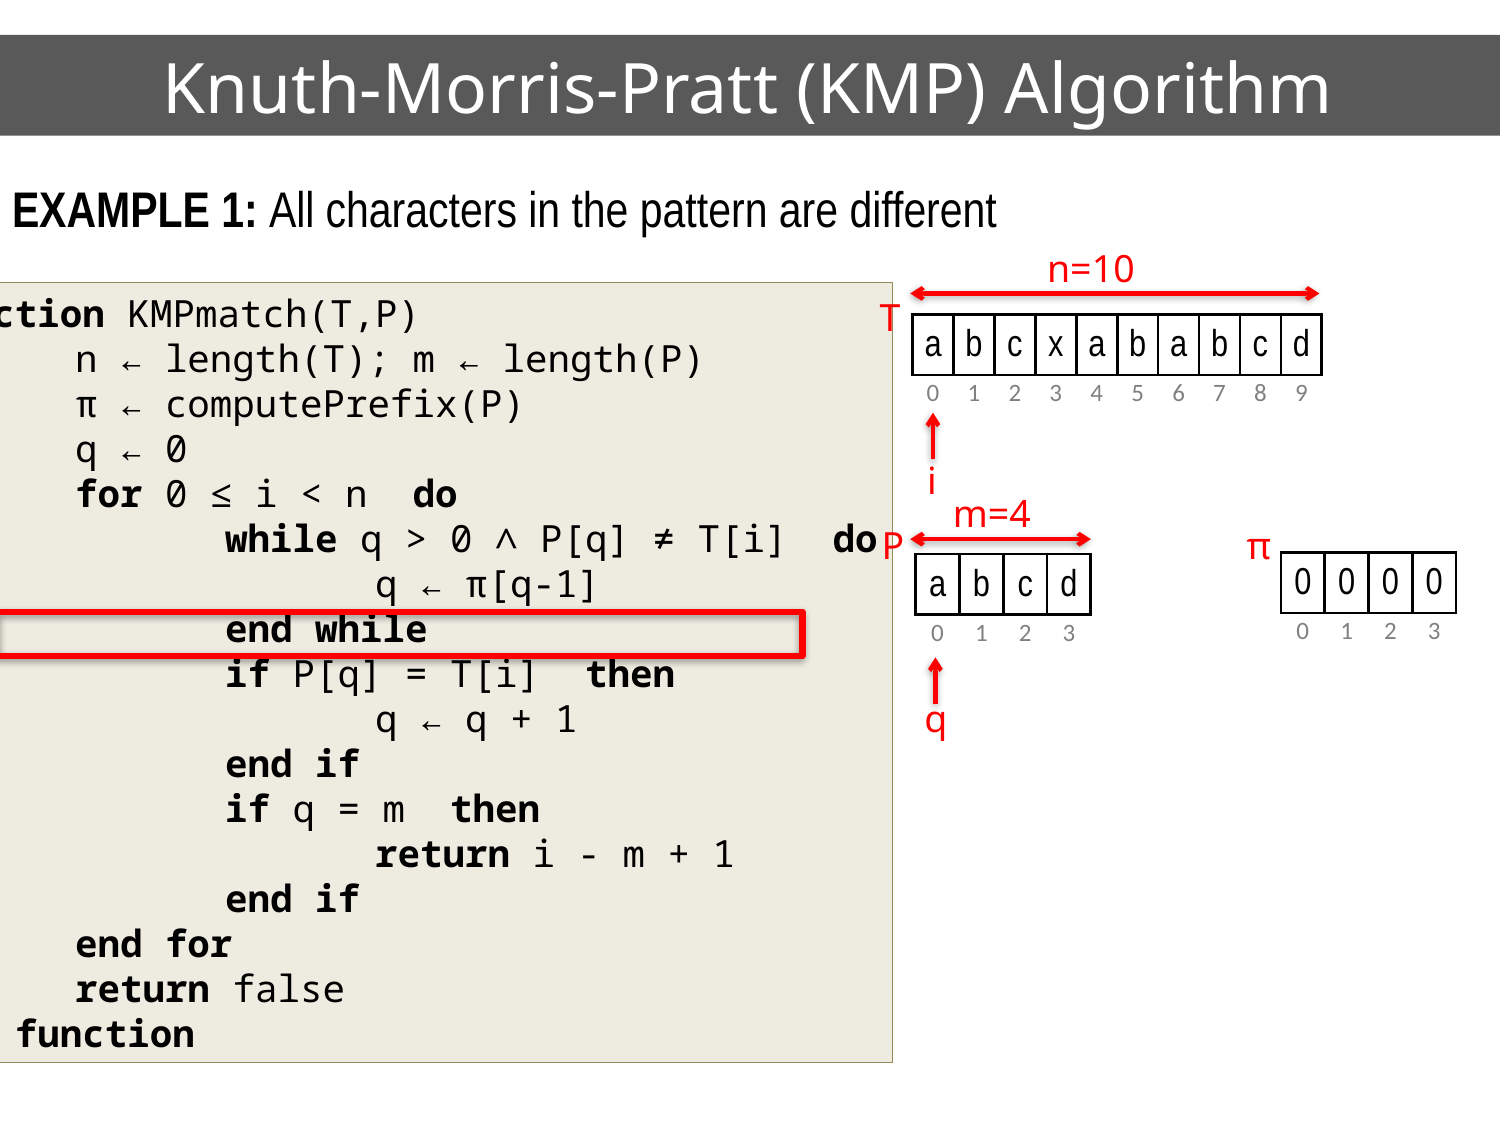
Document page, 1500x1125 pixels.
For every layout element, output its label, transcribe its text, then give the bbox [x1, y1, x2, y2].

text_box [0, 610, 805, 658]
table_cell 1 [960, 616, 1003, 676]
table_header 0 [1282, 554, 1323, 612]
table_header 0 [1370, 554, 1411, 612]
table_cell 0 [913, 376, 954, 436]
table_cell 3 [1412, 614, 1456, 674]
text_box T [864, 286, 916, 347]
table_cell 2 [1003, 616, 1047, 676]
table_cell 1 [1325, 614, 1369, 674]
table_cell 9 [1281, 376, 1322, 436]
text_box i [912, 449, 952, 510]
table_header d [1048, 555, 1089, 613]
text_box m=4 [938, 482, 1046, 538]
table_header c [996, 316, 1034, 374]
table_cell 4 [1076, 376, 1117, 436]
title Knuth-Morris-Pratt (KMP) Algorithm [0, 34, 1500, 136]
table_header b [955, 316, 993, 374]
table_cell 0 [1281, 614, 1325, 674]
table_cell 3 [1035, 376, 1076, 436]
table_cell 0 [916, 616, 960, 676]
table_header c [1241, 316, 1280, 374]
table_header b [1119, 316, 1157, 374]
table_cell 6 [1158, 376, 1199, 436]
table_cell 8 [1240, 376, 1281, 436]
table_header a [914, 316, 952, 374]
table_header 0 [1414, 554, 1455, 612]
table_cell 3 [1047, 616, 1091, 676]
table_header b [961, 555, 1002, 613]
text_box q [909, 687, 963, 748]
table_header x [1037, 316, 1075, 374]
table_header b [1200, 316, 1239, 374]
table_header 0 [1326, 554, 1367, 612]
table_header d [1282, 316, 1320, 374]
table_cell 5 [1117, 376, 1158, 436]
text_box EXAMPLE 1: All characters in the pattern are different [0, 169, 1498, 245]
text_box n=10 [1032, 245, 1150, 292]
table_cell 1 [954, 376, 994, 436]
table_header a [1078, 316, 1116, 374]
text_box P [866, 514, 920, 575]
text_box π [1231, 514, 1287, 575]
text_box function KMPmatch(T,P) n ← length(T); m ← length(P) π ← computePrefix(P) q ← 0 for 0 ≤ i < n do while q > 0 ∧ P[q] ≠ T[i] do q ← π[q-1] end while if P[q] = T[i] then q ← q + 1 end if if q = m then return i - m + 1 end if end for return false end function [0, 282, 893, 1063]
table_cell 2 [994, 376, 1035, 436]
table_header a [917, 555, 958, 613]
table_cell 7 [1199, 376, 1240, 436]
table_header c [1005, 555, 1046, 613]
table_header a [1159, 316, 1198, 374]
table_cell 2 [1369, 614, 1412, 674]
